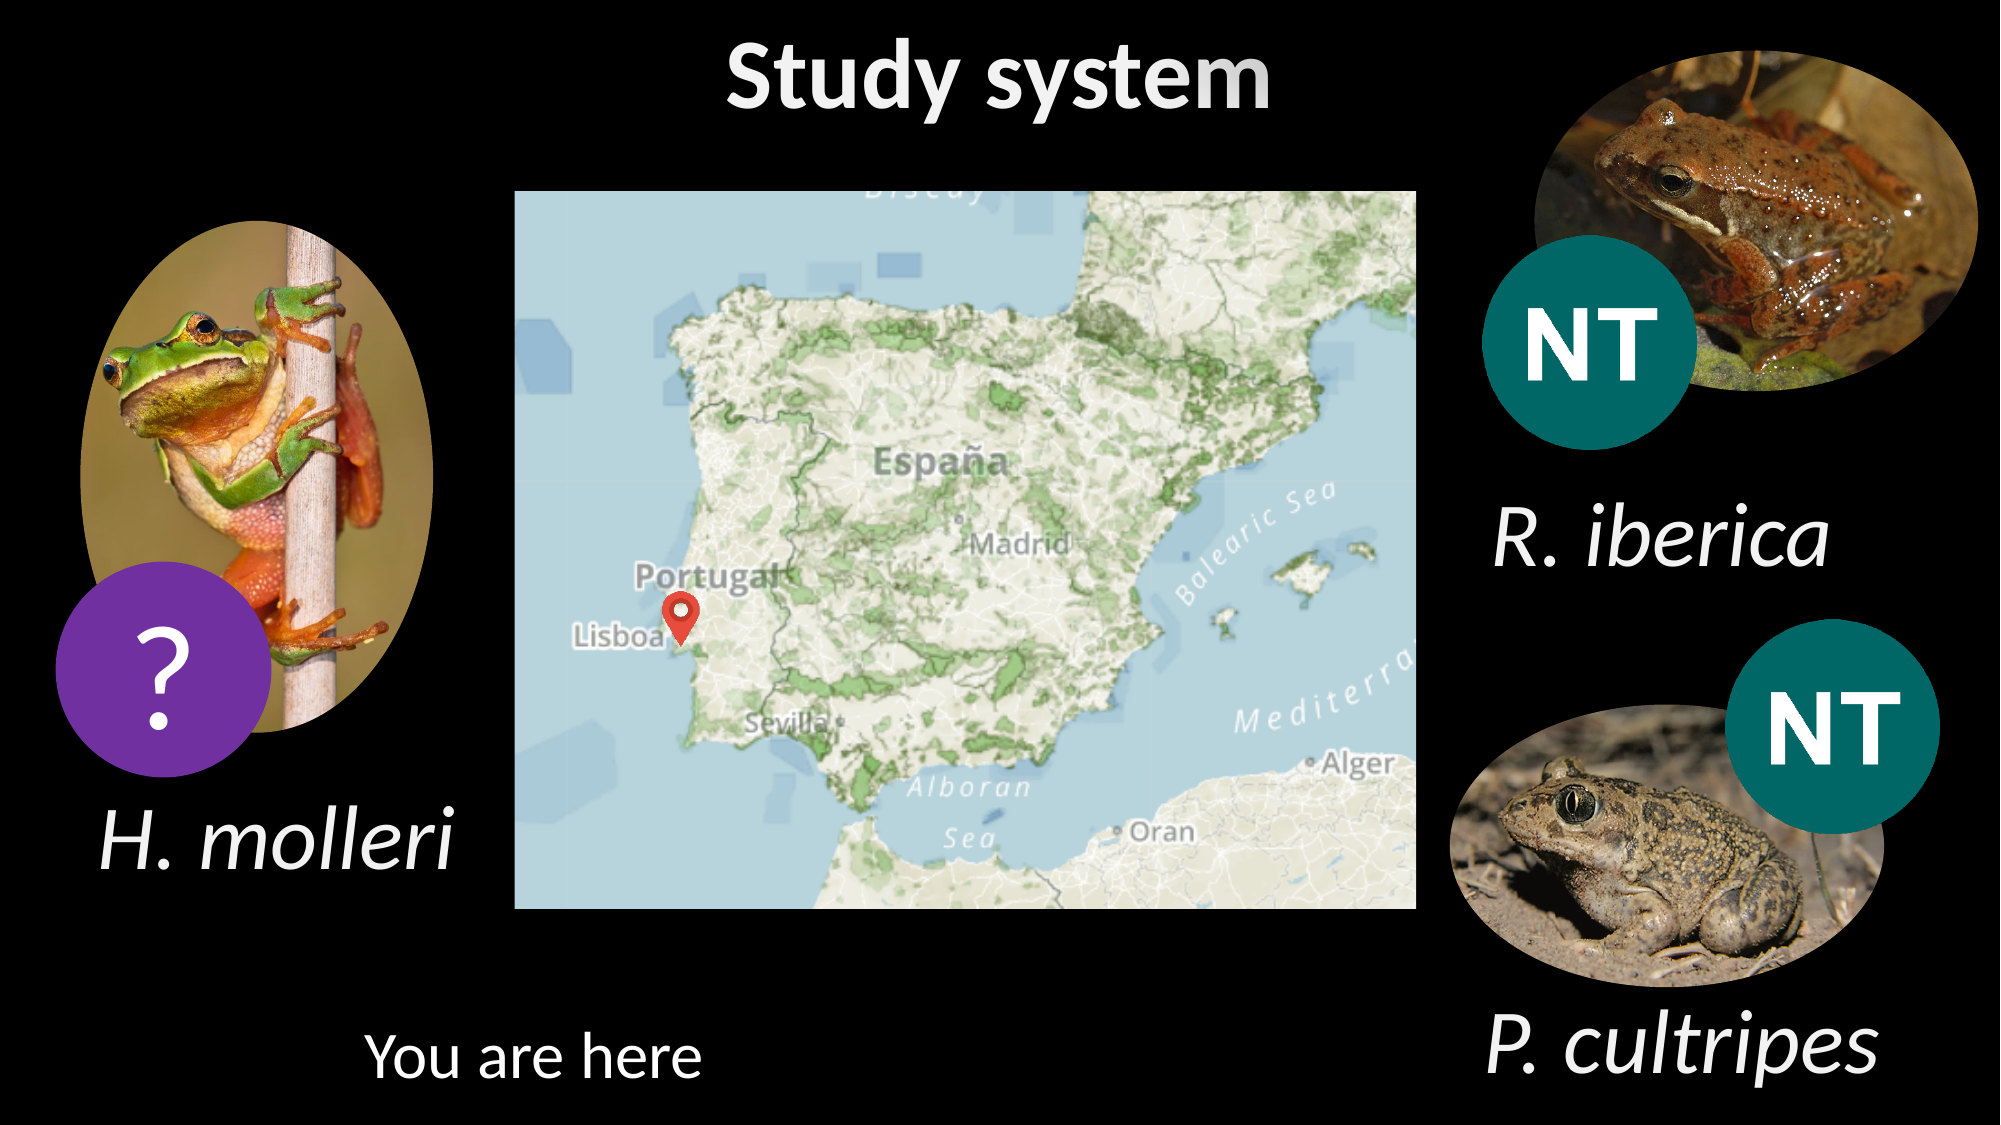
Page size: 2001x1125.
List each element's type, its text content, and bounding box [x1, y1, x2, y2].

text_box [1449, 619, 1940, 1102]
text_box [56, 220, 474, 897]
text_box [1473, 50, 1979, 594]
title Study system [137, 0, 1863, 185]
picture [514, 191, 1417, 909]
text_box You are here [349, 1004, 748, 1099]
